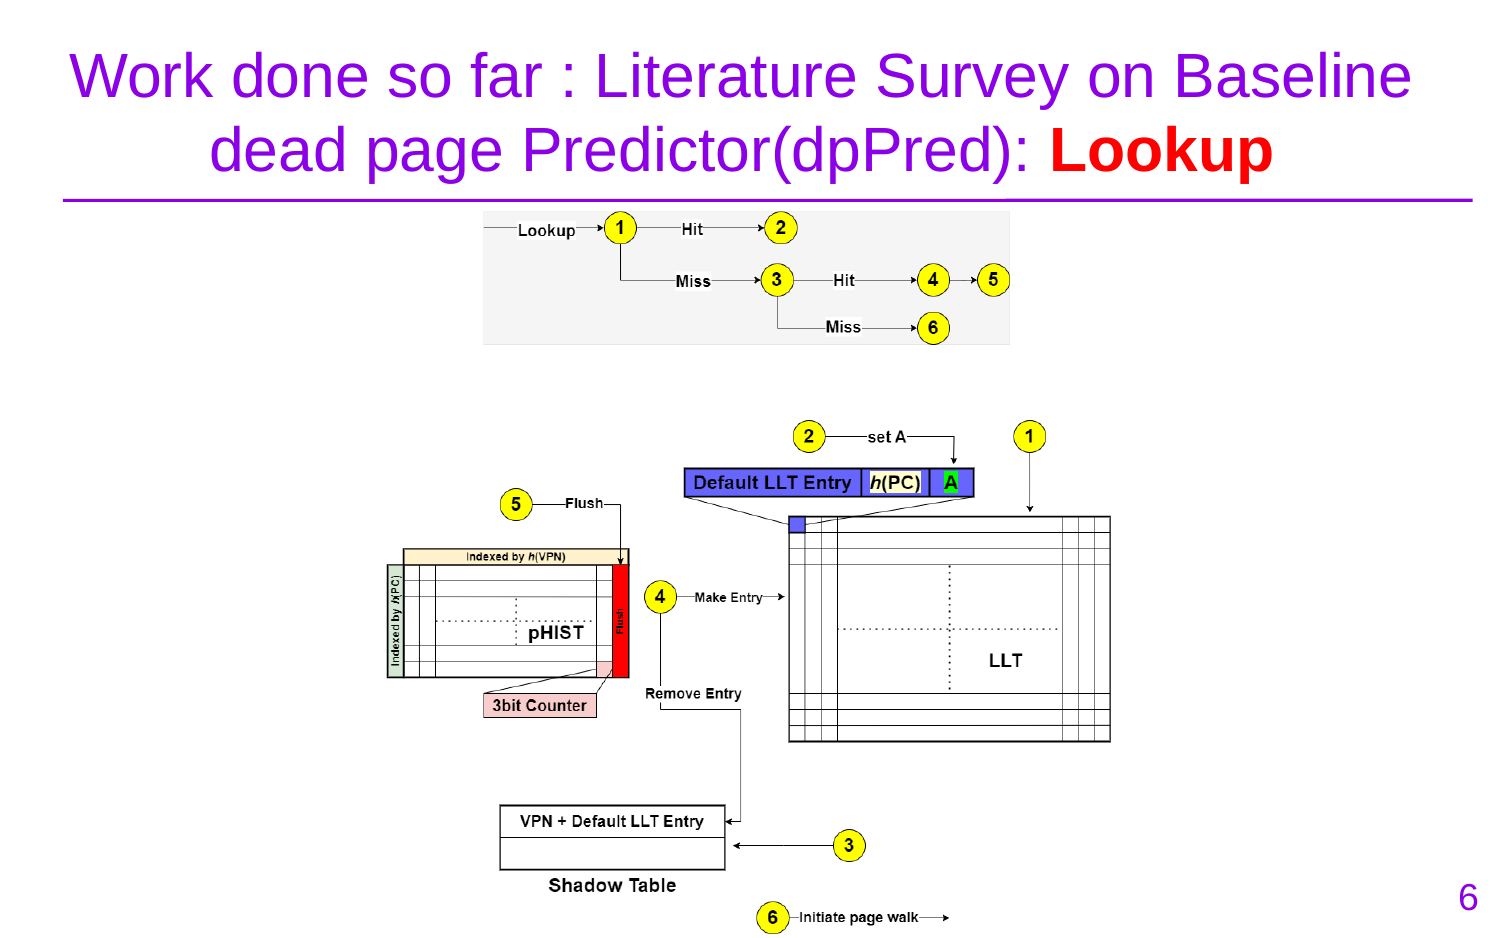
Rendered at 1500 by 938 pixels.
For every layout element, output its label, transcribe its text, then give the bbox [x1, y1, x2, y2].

title Work done so far : Literature Survey on Baseline dead page Predictor(dpPred): Lookup [43, 19, 1442, 124]
slide_number 6 [1388, 859, 1494, 932]
picture [382, 207, 1115, 938]
